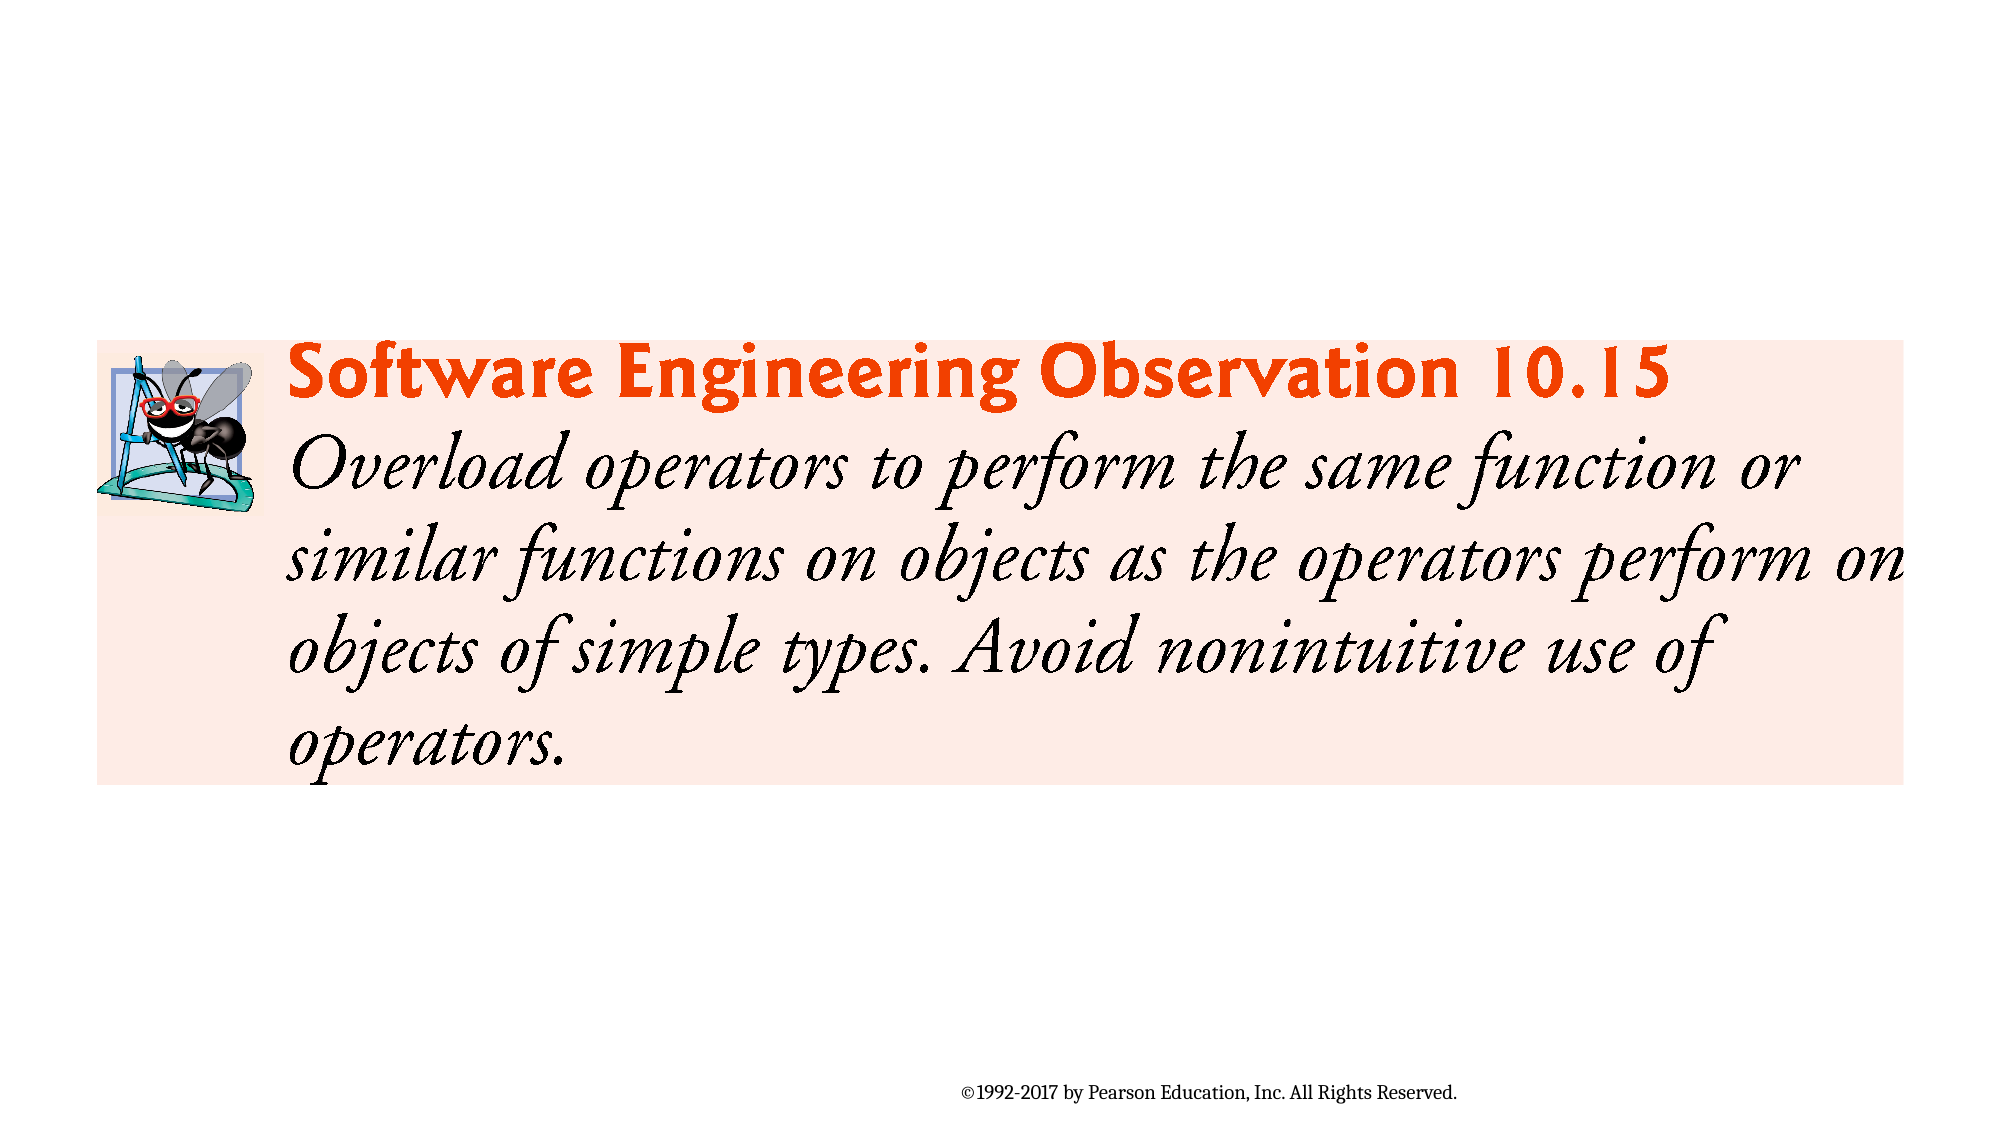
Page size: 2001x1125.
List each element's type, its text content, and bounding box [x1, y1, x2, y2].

picture [0, 242, 2000, 883]
footer ©1992-2017 by Pearson Education, Inc. All Rights Reserved. [866, 1051, 1473, 1112]
